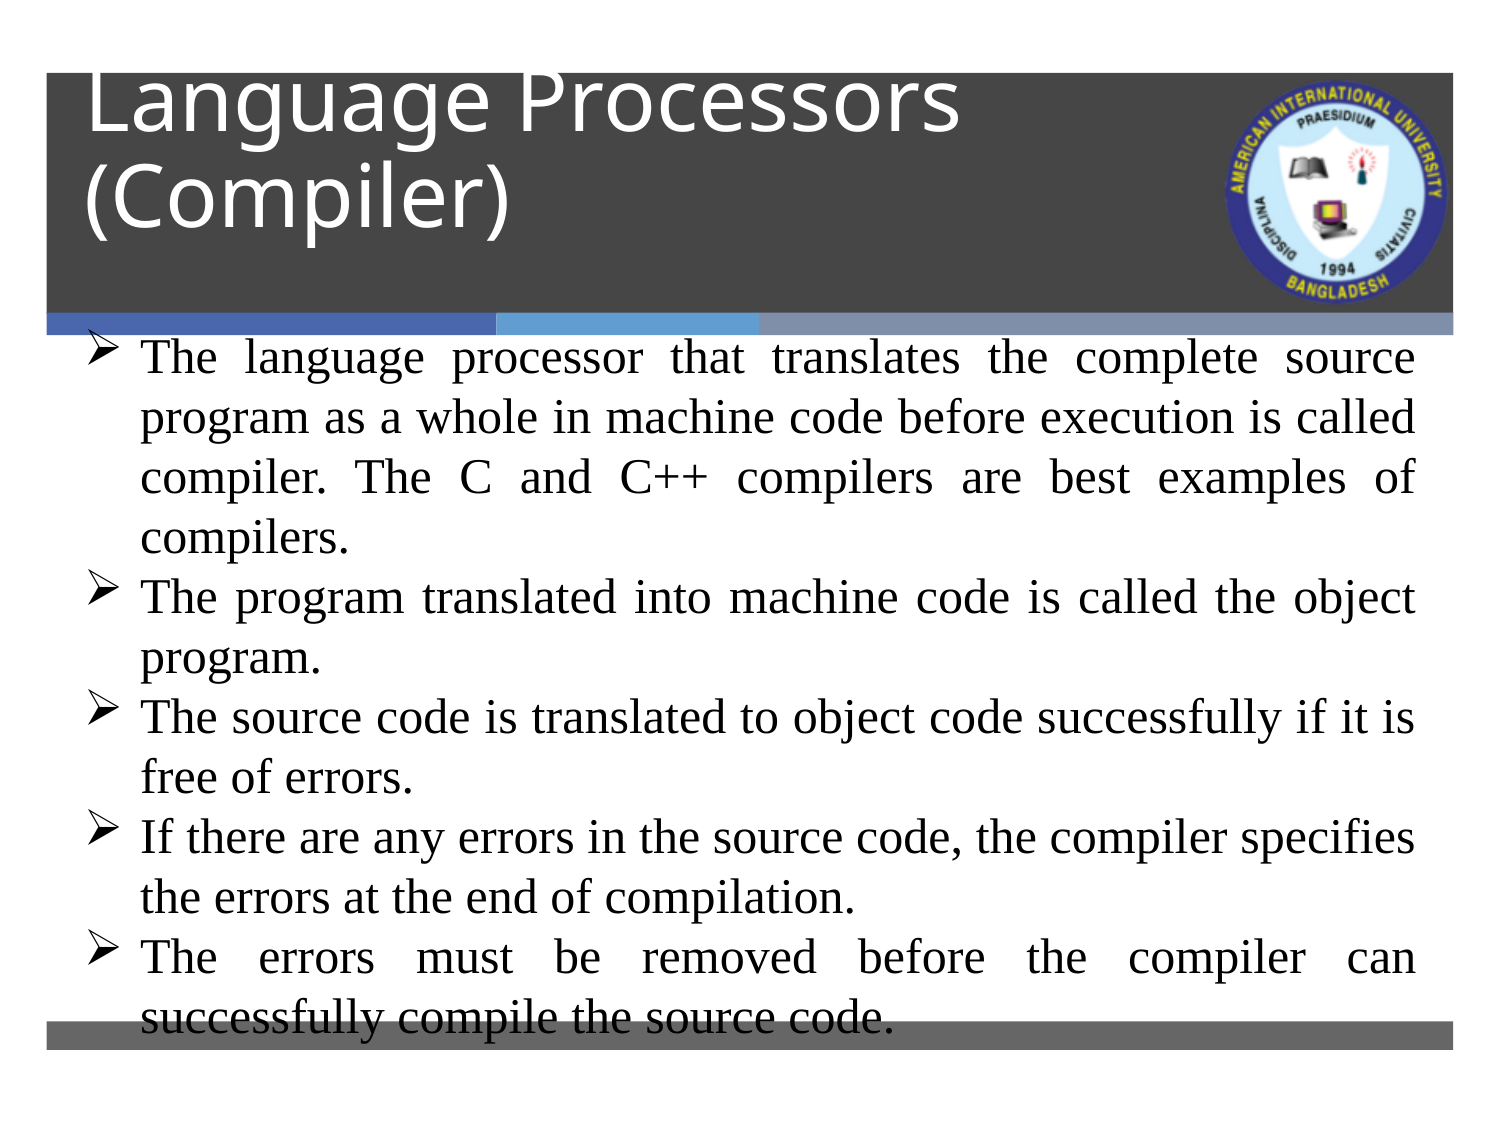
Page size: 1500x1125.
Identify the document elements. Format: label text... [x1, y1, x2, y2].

title Language Processors (Compiler) [69, 73, 1351, 253]
picture [1220, 75, 1454, 310]
text_box The language processor that translates the complete source program as a whole in machine code before execution is called compiler. The C and C++ compilers are best examples of compilers. The program translated into machine code is called the object program. The source code is translated to object code successfully if it is free of errors. If there are any errors in the source code, the compiler specifies the errors at the end of compilation. The errors must be removed before the compiler can successfully compile the source code. [69, 315, 1432, 1125]
